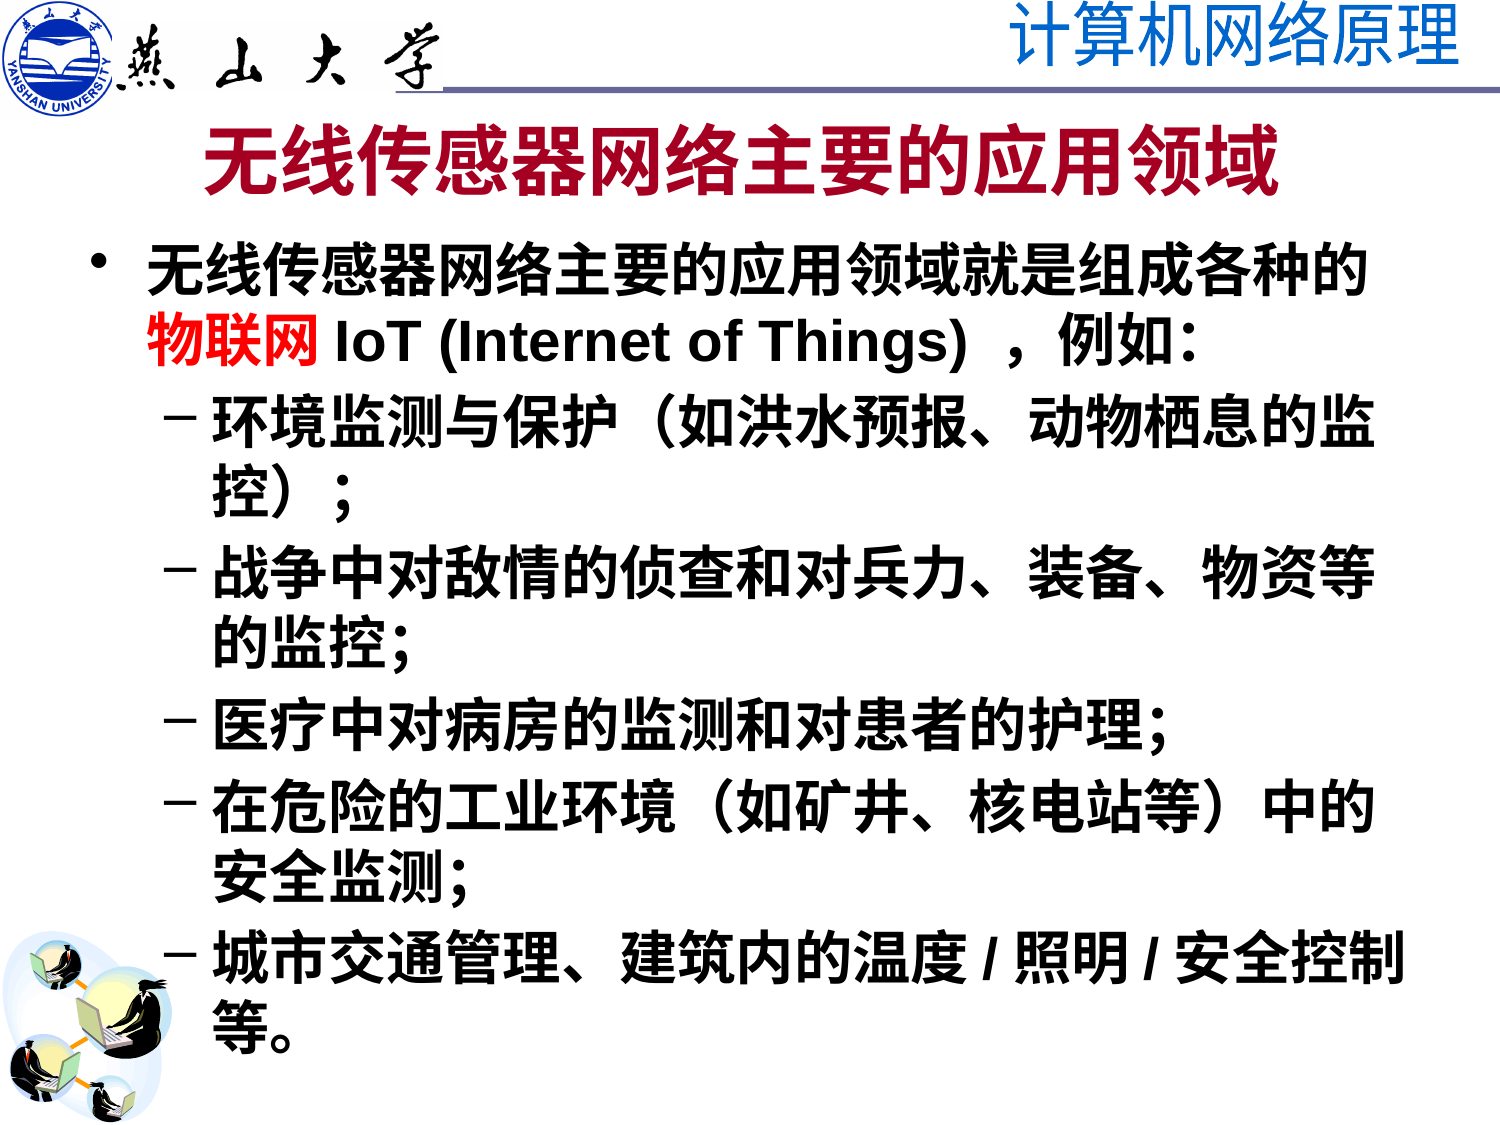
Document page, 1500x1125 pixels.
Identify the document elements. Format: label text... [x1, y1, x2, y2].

picture [0, 0, 443, 119]
title 无线传感器网络主要的应用领域 [74, 64, 1426, 225]
list 无线传感器网络主要的应用领域就是组成各种的物联网IoT (Internet of Things) ，例如： 环境监测与保护（如洪水预报、动物栖息的监控）； 战争中对敌情的侦查和对兵力、装备、物资等的监控； 医疗中对病房的监测和对患者的护理； 在危险的工业环境（如矿井、核电站等）中的安全监测； 城市交通管理、建筑内的温度/照明/安全控制等。 [74, 225, 1426, 969]
